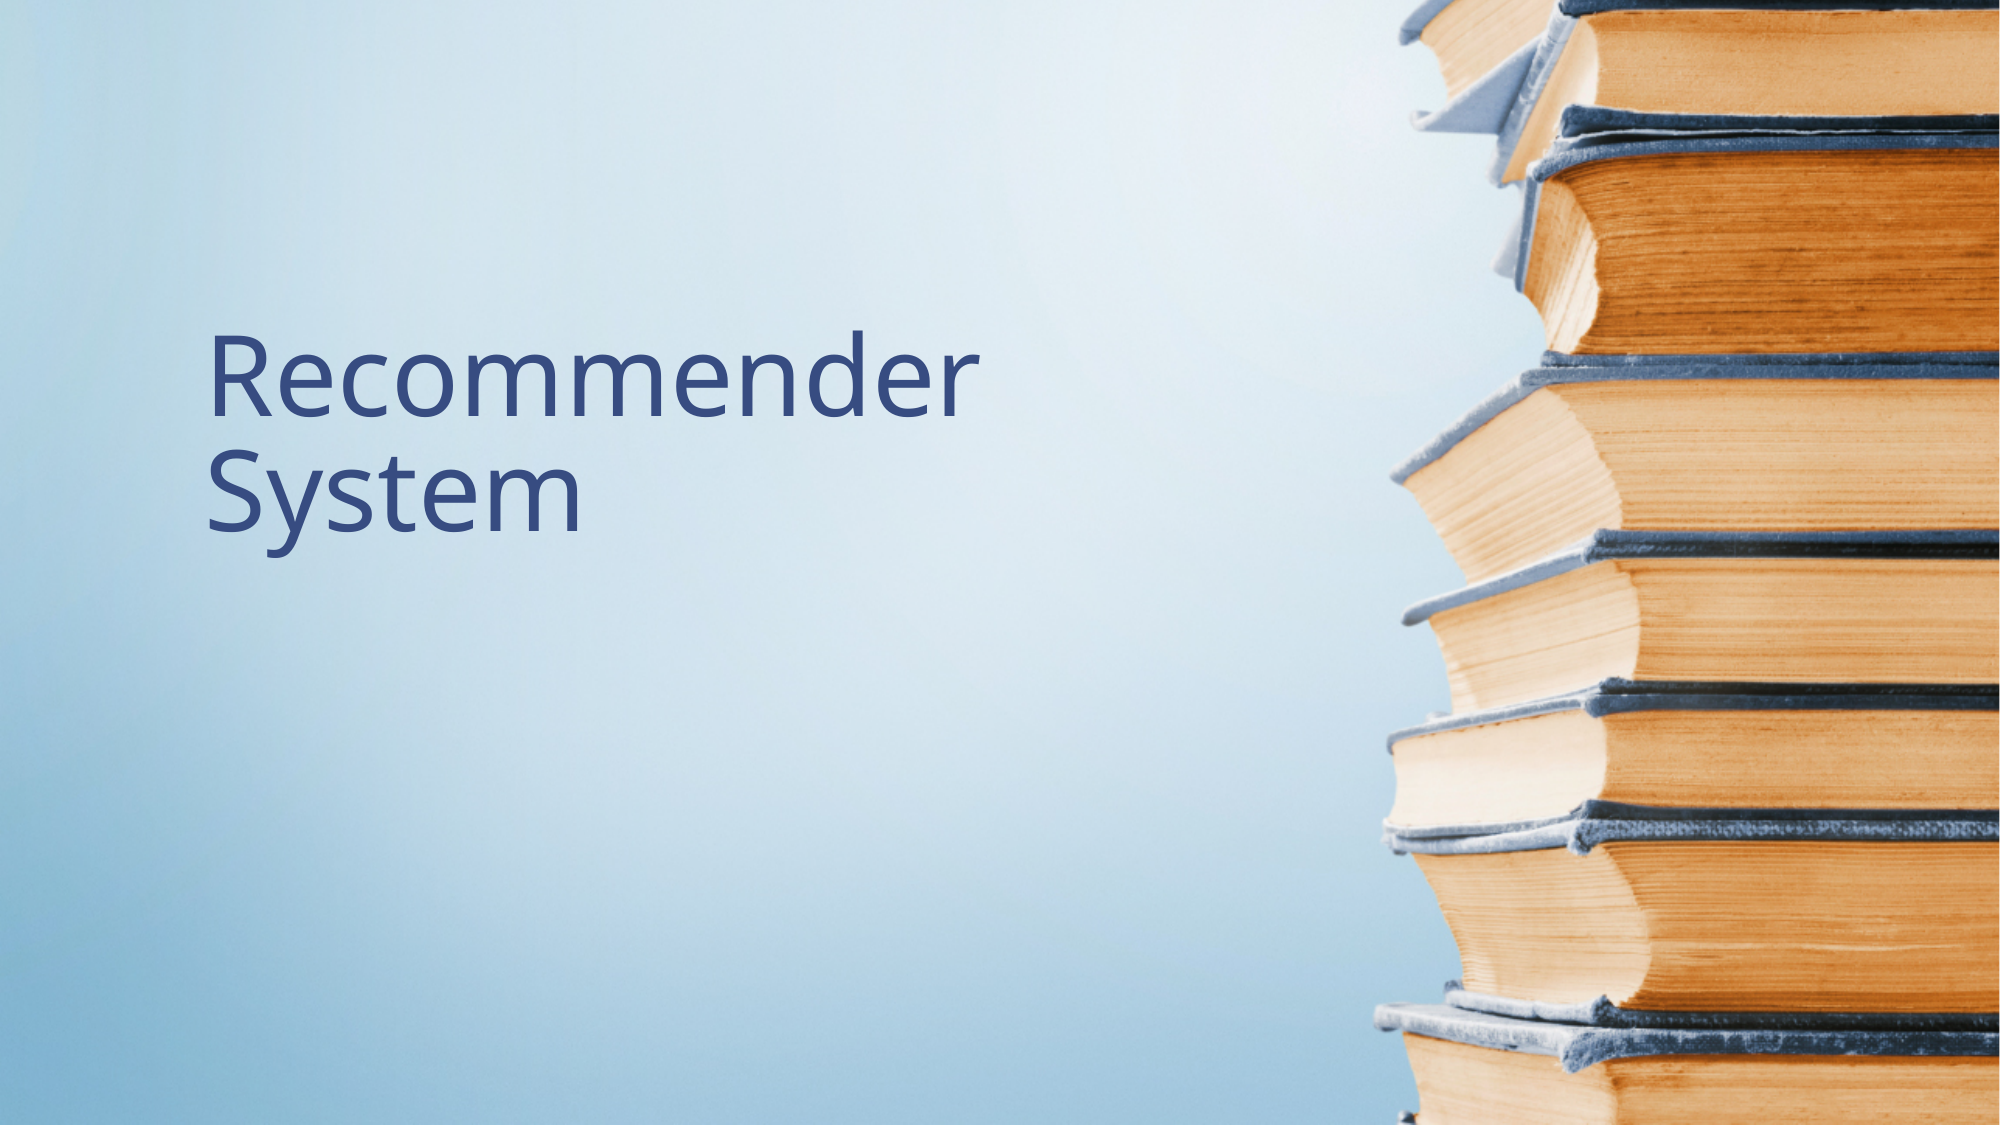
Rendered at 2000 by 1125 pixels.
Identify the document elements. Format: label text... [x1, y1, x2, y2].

title Recommender System [184, 314, 1335, 632]
picture [0, 0, 2000, 1125]
